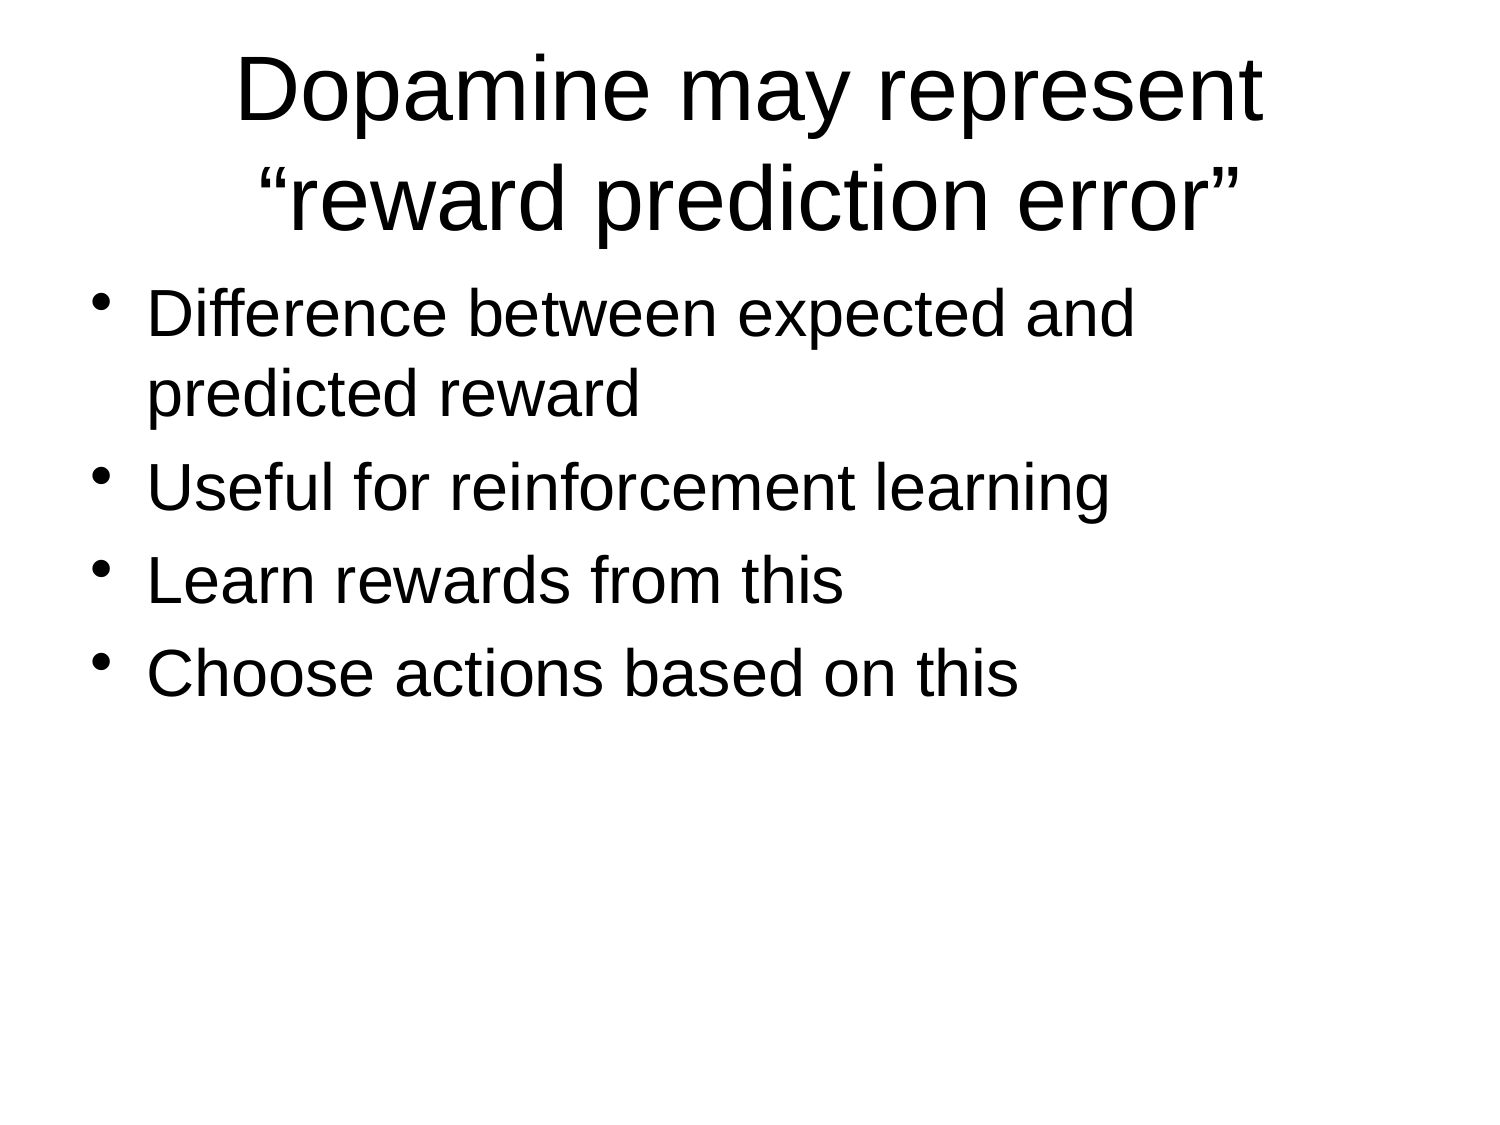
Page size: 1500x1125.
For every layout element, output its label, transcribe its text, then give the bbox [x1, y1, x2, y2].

list Difference between expected and predicted reward Useful for reinforcement learning Learn rewards from this Choose actions based on this [75, 262, 1425, 1005]
title Dopamine may represent “reward prediction error” [75, 45, 1425, 233]
